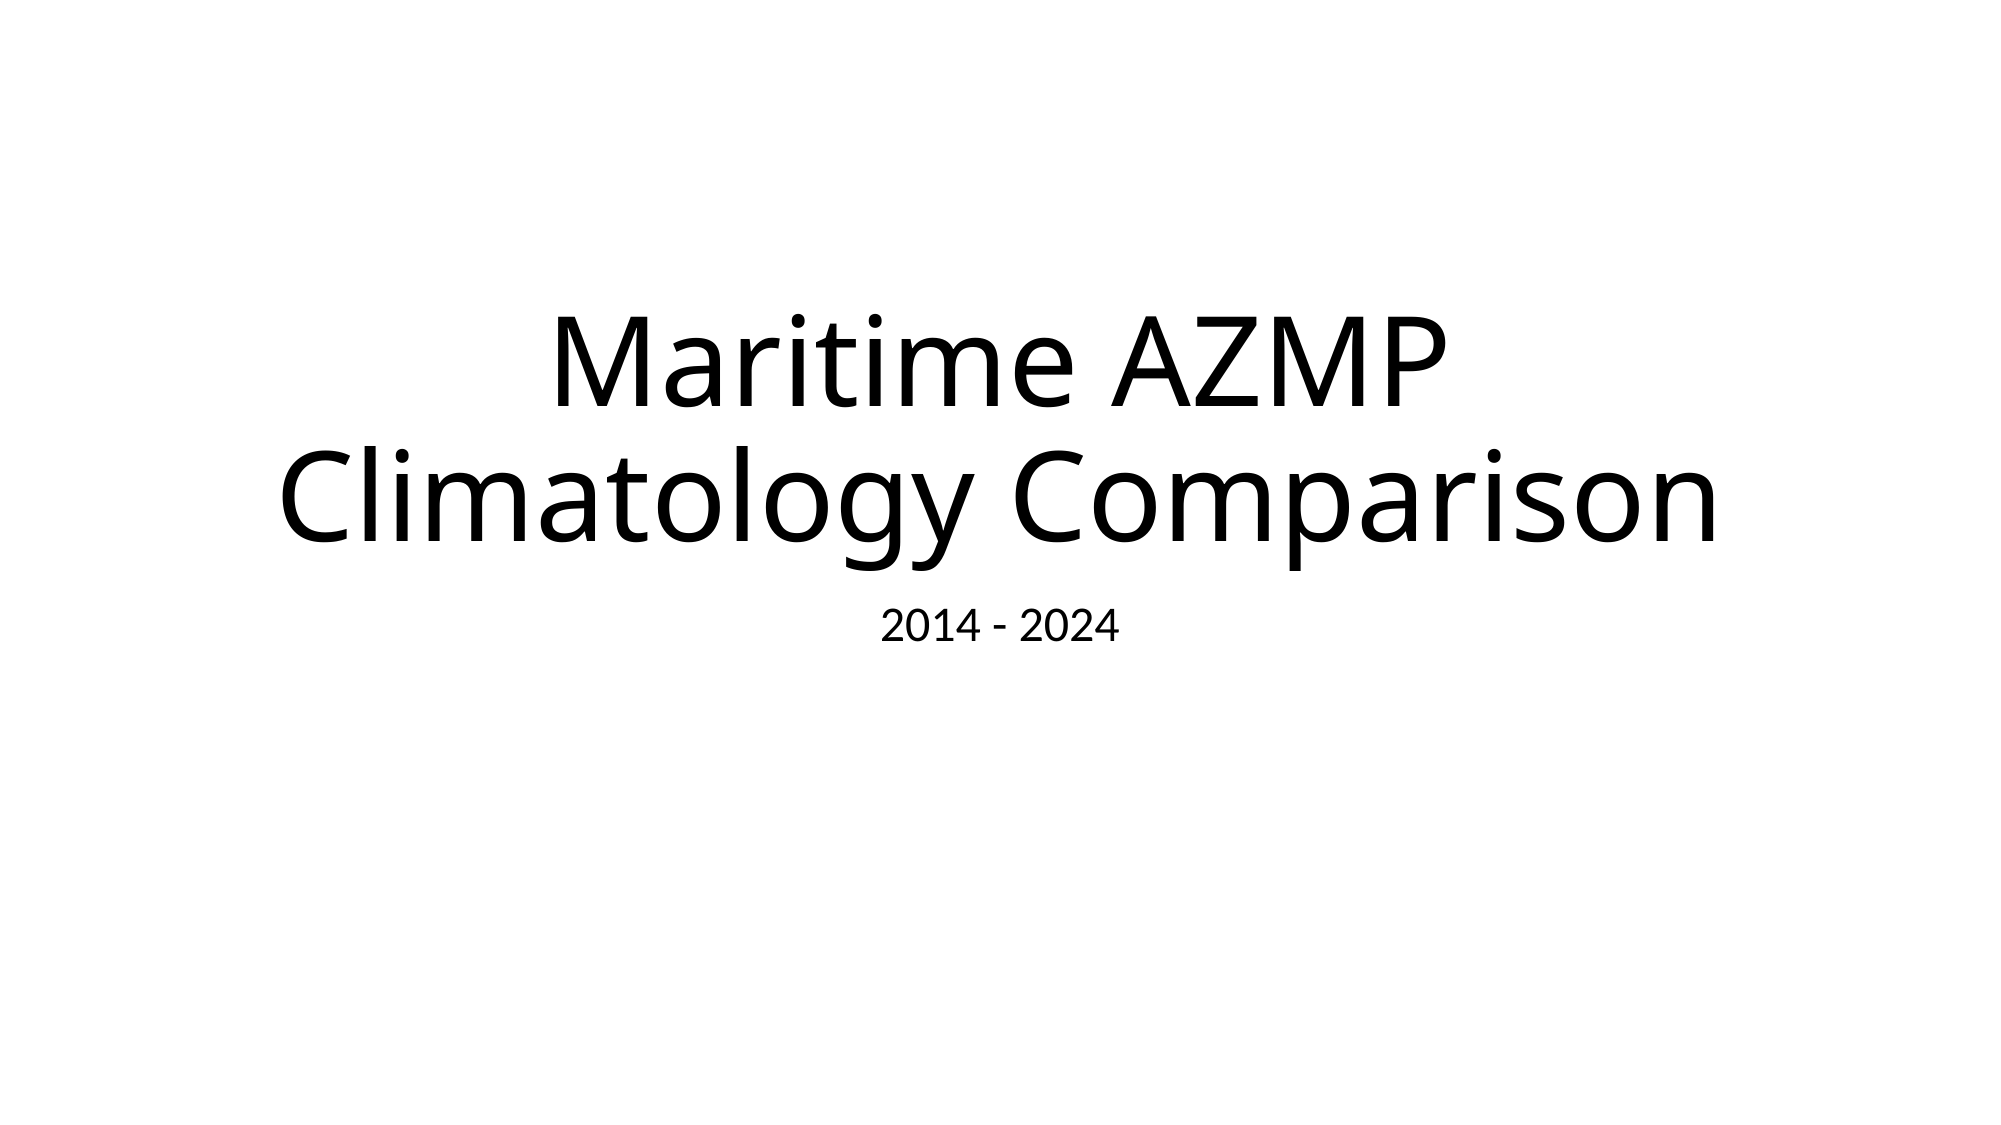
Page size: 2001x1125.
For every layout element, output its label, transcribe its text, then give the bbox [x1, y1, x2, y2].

subtitle 2014 - 2024 [249, 590, 1750, 863]
title Maritime AZMP Climatology Comparison [249, 184, 1750, 576]
